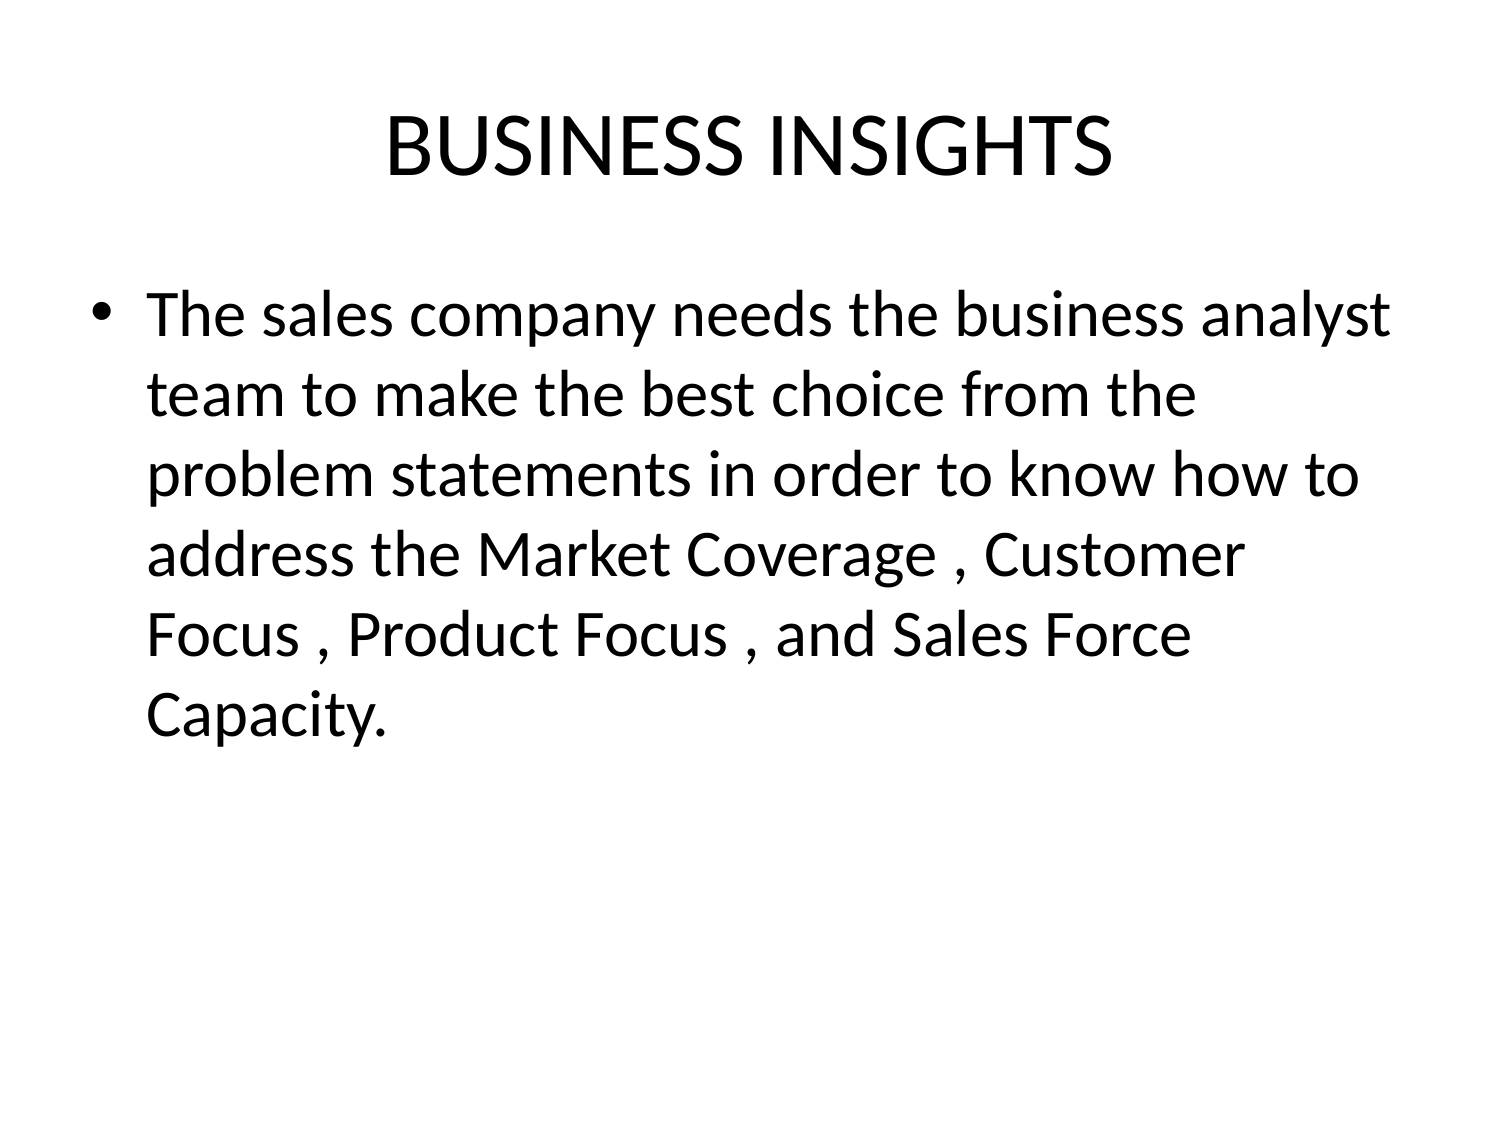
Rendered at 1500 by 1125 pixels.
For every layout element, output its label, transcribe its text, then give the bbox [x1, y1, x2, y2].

title BUSINESS INSIGHTS [75, 45, 1425, 233]
list The sales company needs the business analyst team to make the best choice from the problem statements in order to know how to address the Market Coverage , Customer Focus , Product Focus , and Sales Force Capacity. [75, 262, 1425, 1005]
